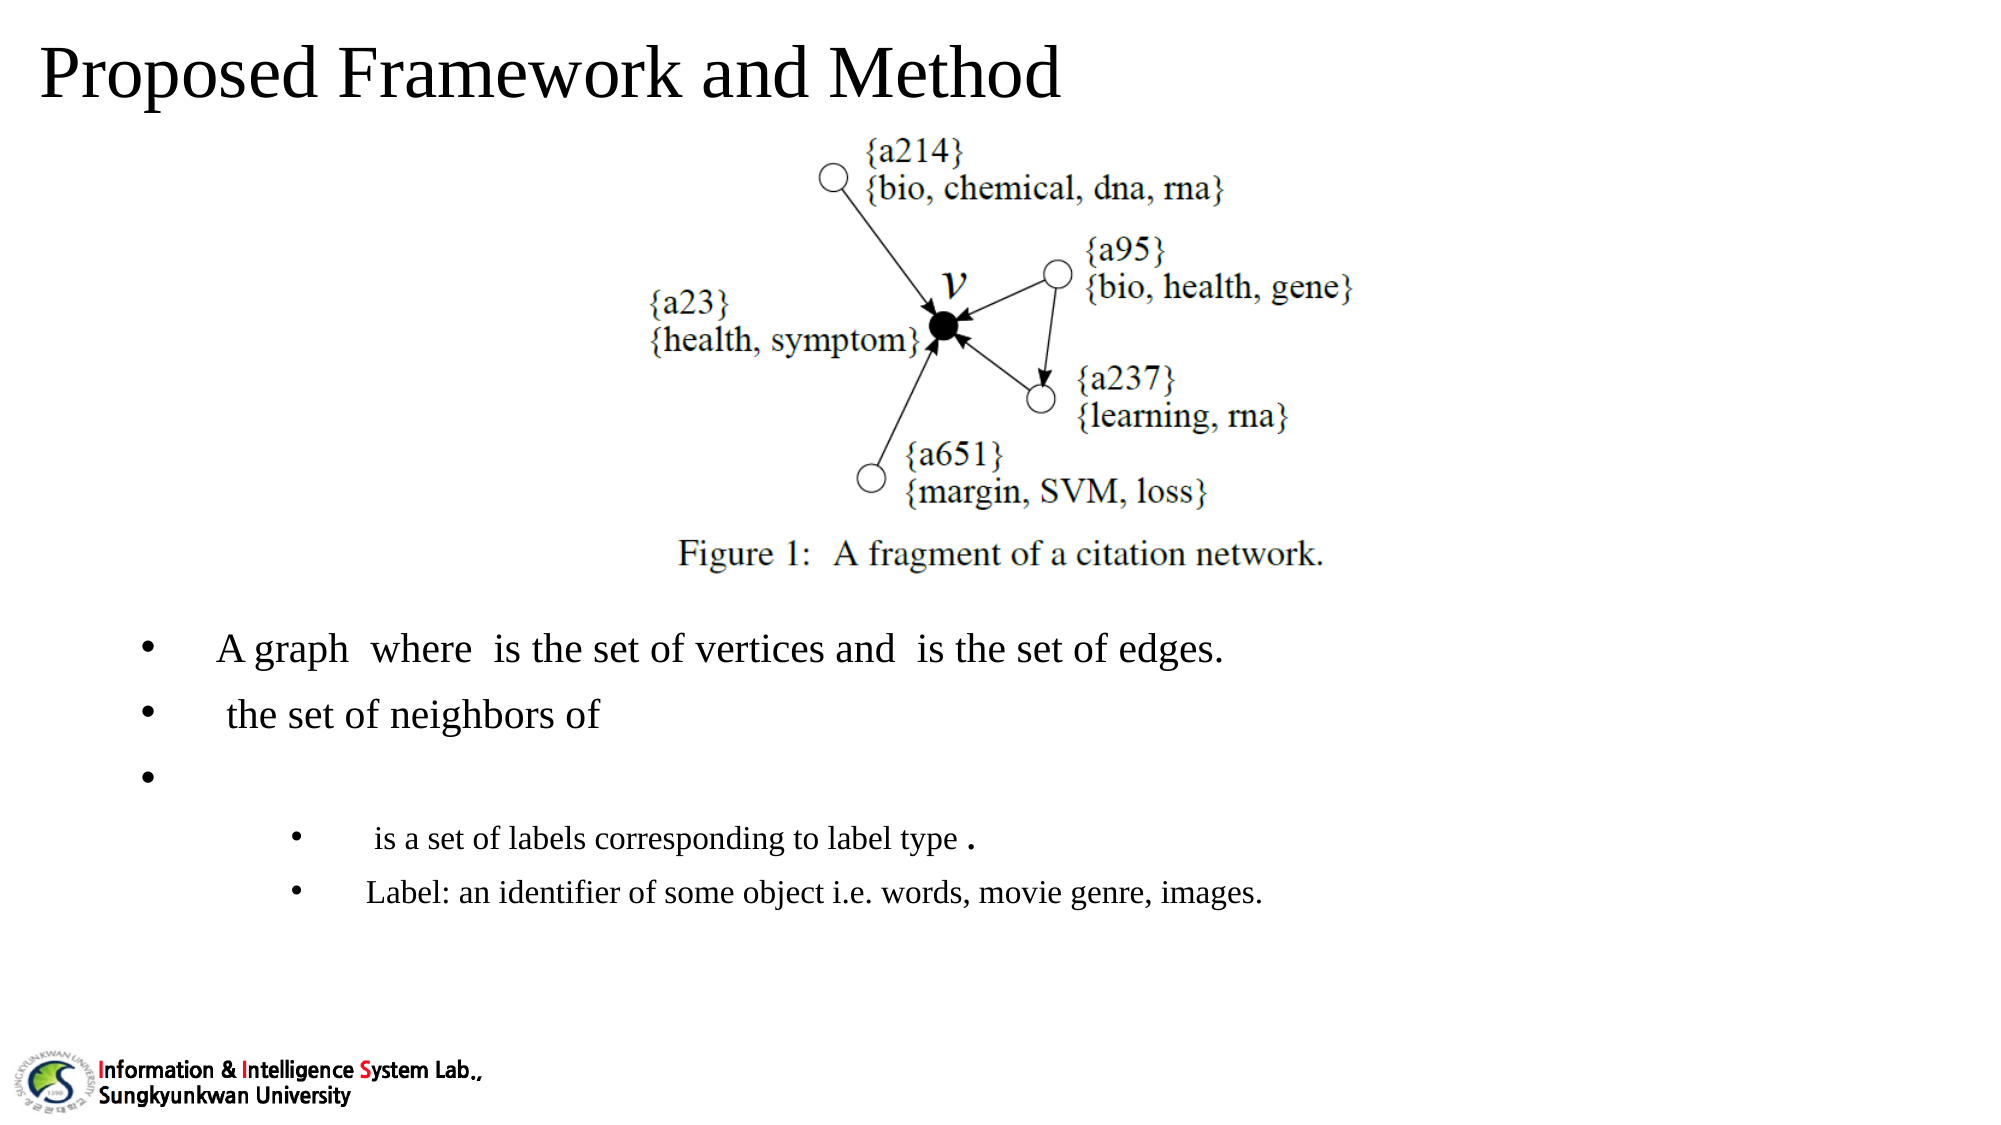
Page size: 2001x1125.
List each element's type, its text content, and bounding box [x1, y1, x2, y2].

text_box Proposed Framework and Method [24, 24, 1939, 123]
picture [0, 1039, 497, 1120]
picture [628, 120, 1361, 582]
